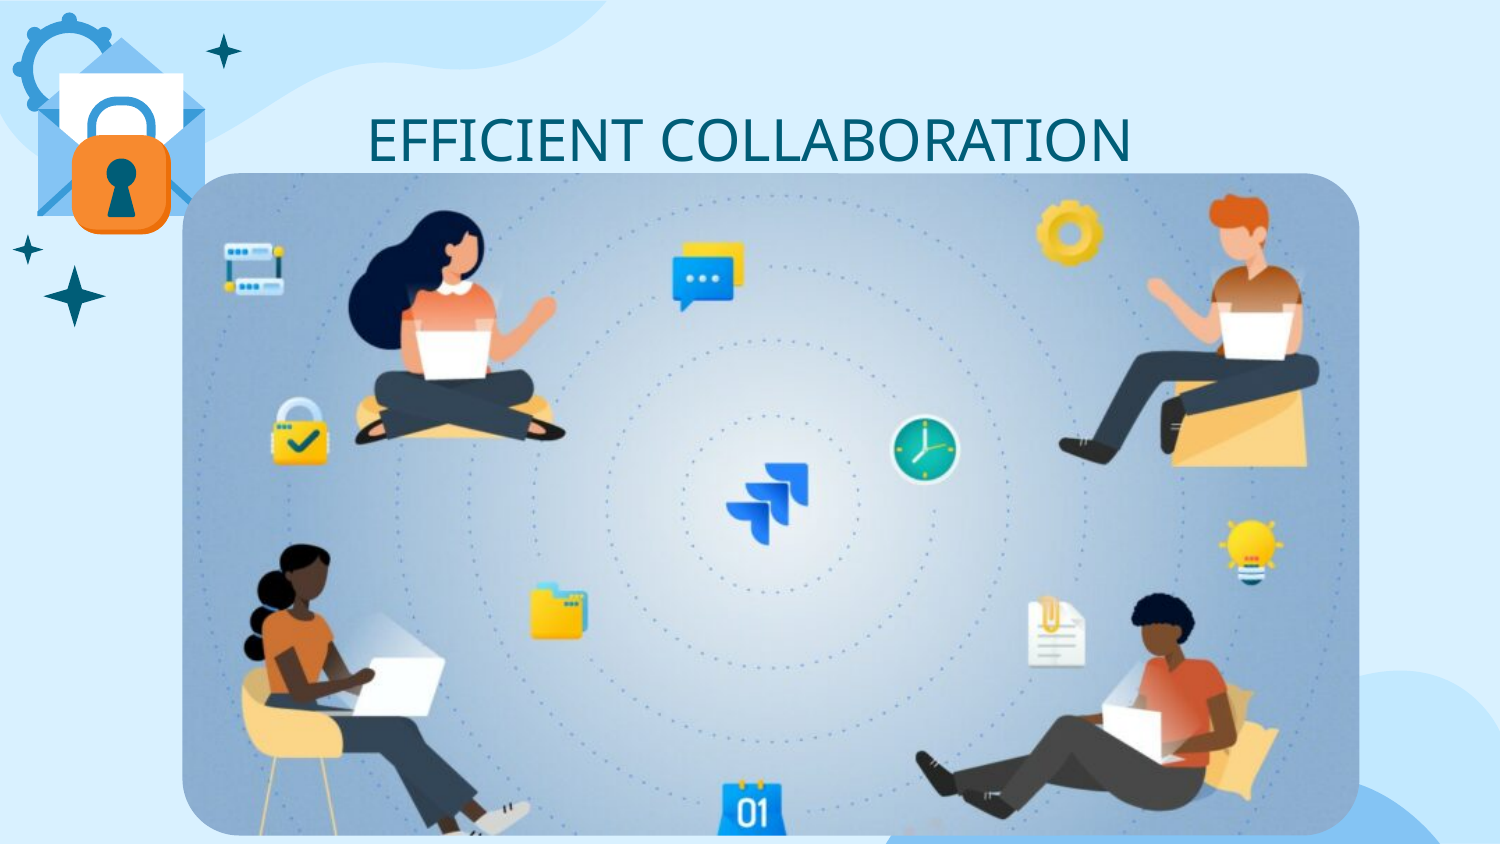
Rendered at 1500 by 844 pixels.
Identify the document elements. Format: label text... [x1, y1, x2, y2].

title EFFICIENT COLLABORATION [246, 88, 1382, 200]
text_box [12, 12, 243, 328]
picture [182, 173, 1360, 836]
